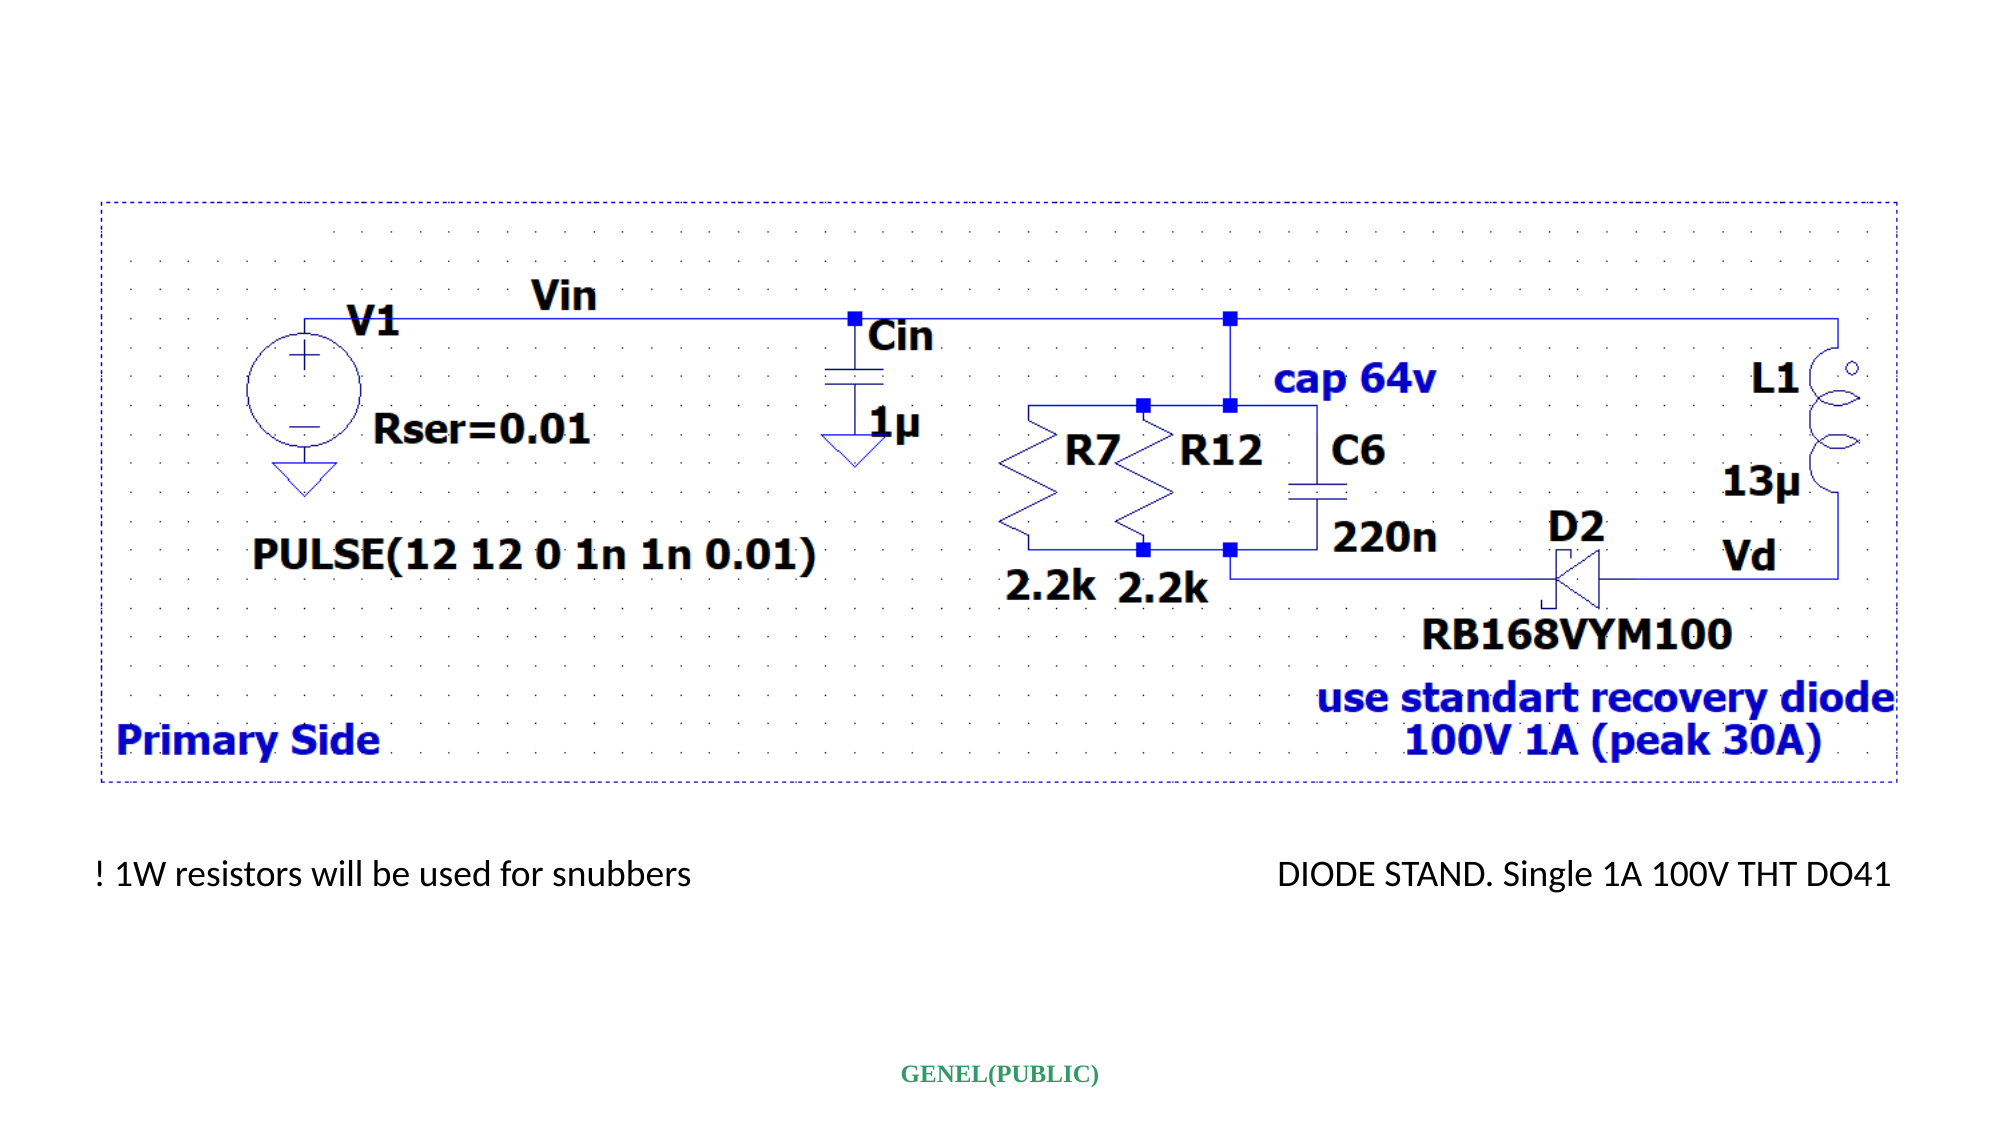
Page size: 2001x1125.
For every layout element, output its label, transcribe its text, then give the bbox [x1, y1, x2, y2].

text_box DIODE STAND. Single 1A 100V THT DO41 [1262, 842, 2000, 902]
footer GENEL(PUBLIC) [0, 1042, 2000, 1103]
text_box ! 1W resistors will be used for snubbers [78, 842, 726, 902]
picture [97, 198, 1903, 787]
